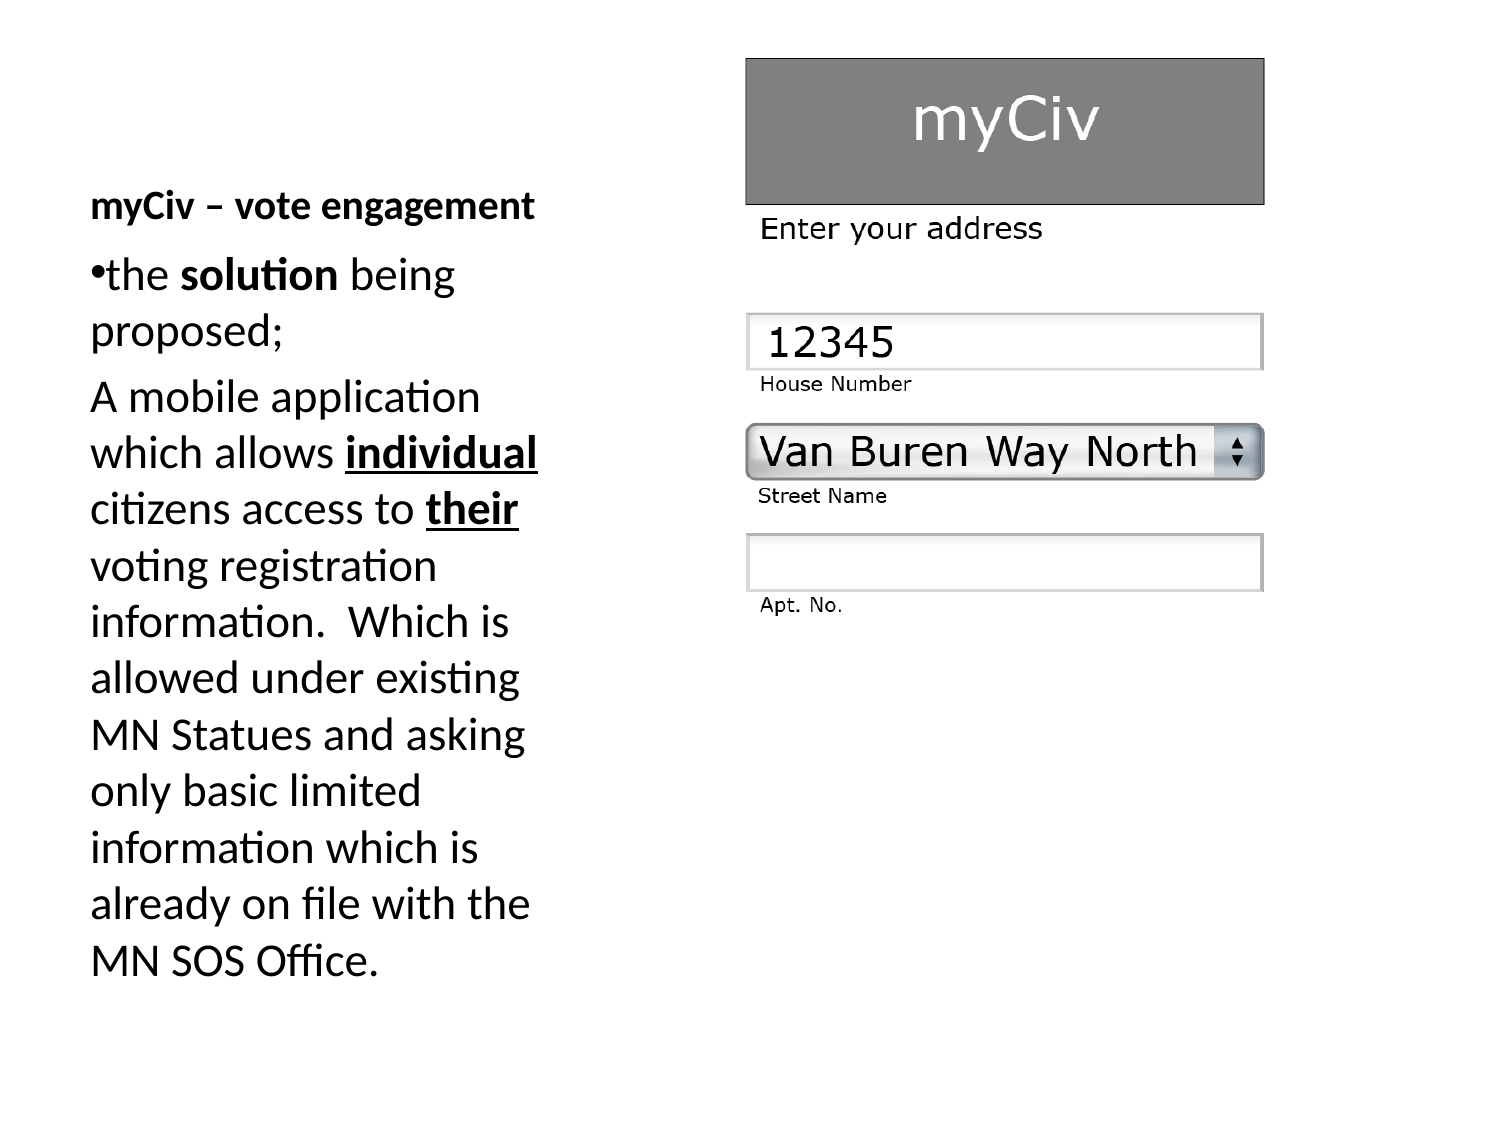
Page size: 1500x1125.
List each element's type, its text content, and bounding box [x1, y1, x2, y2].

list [734, 44, 1277, 1006]
title myCiv – vote engagement [75, 44, 569, 235]
list the solution being proposed; A mobile application which allows individual citizens access to their voting registration information. Which is allowed under existing MN Statues and asking only basic limited information which is already on file with the MN SOS Office. [75, 235, 569, 1005]
